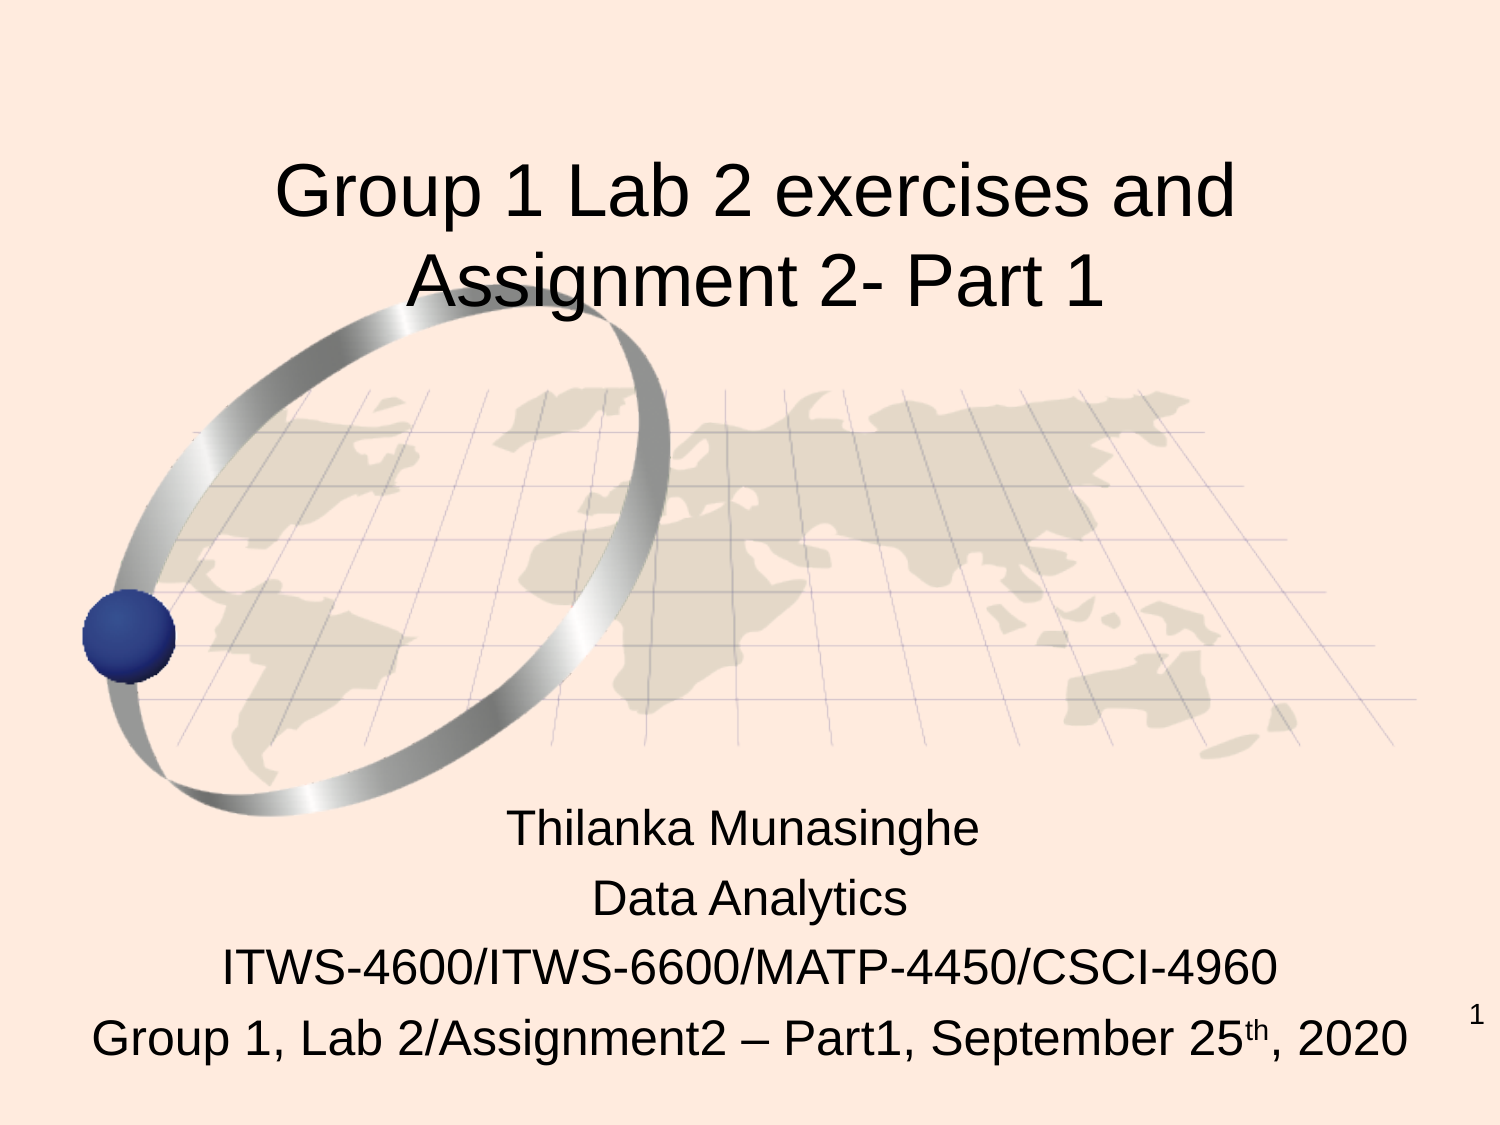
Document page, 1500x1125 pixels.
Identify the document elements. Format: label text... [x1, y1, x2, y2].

slide_number 1 [1463, 987, 1500, 1063]
picture [70, 266, 1430, 830]
title Group 1 Lab 2 exercises and Assignment 2- Part 1 [112, 24, 1400, 265]
subtitle Thilanka Munasinghe Data Analytics ITWS-4600/ITWS-6600/MATP-4450/CSCI-4960 Group 1, Lab 2/Assignment2 – Part1, September 25th, 2020 [37, 787, 1463, 1088]
